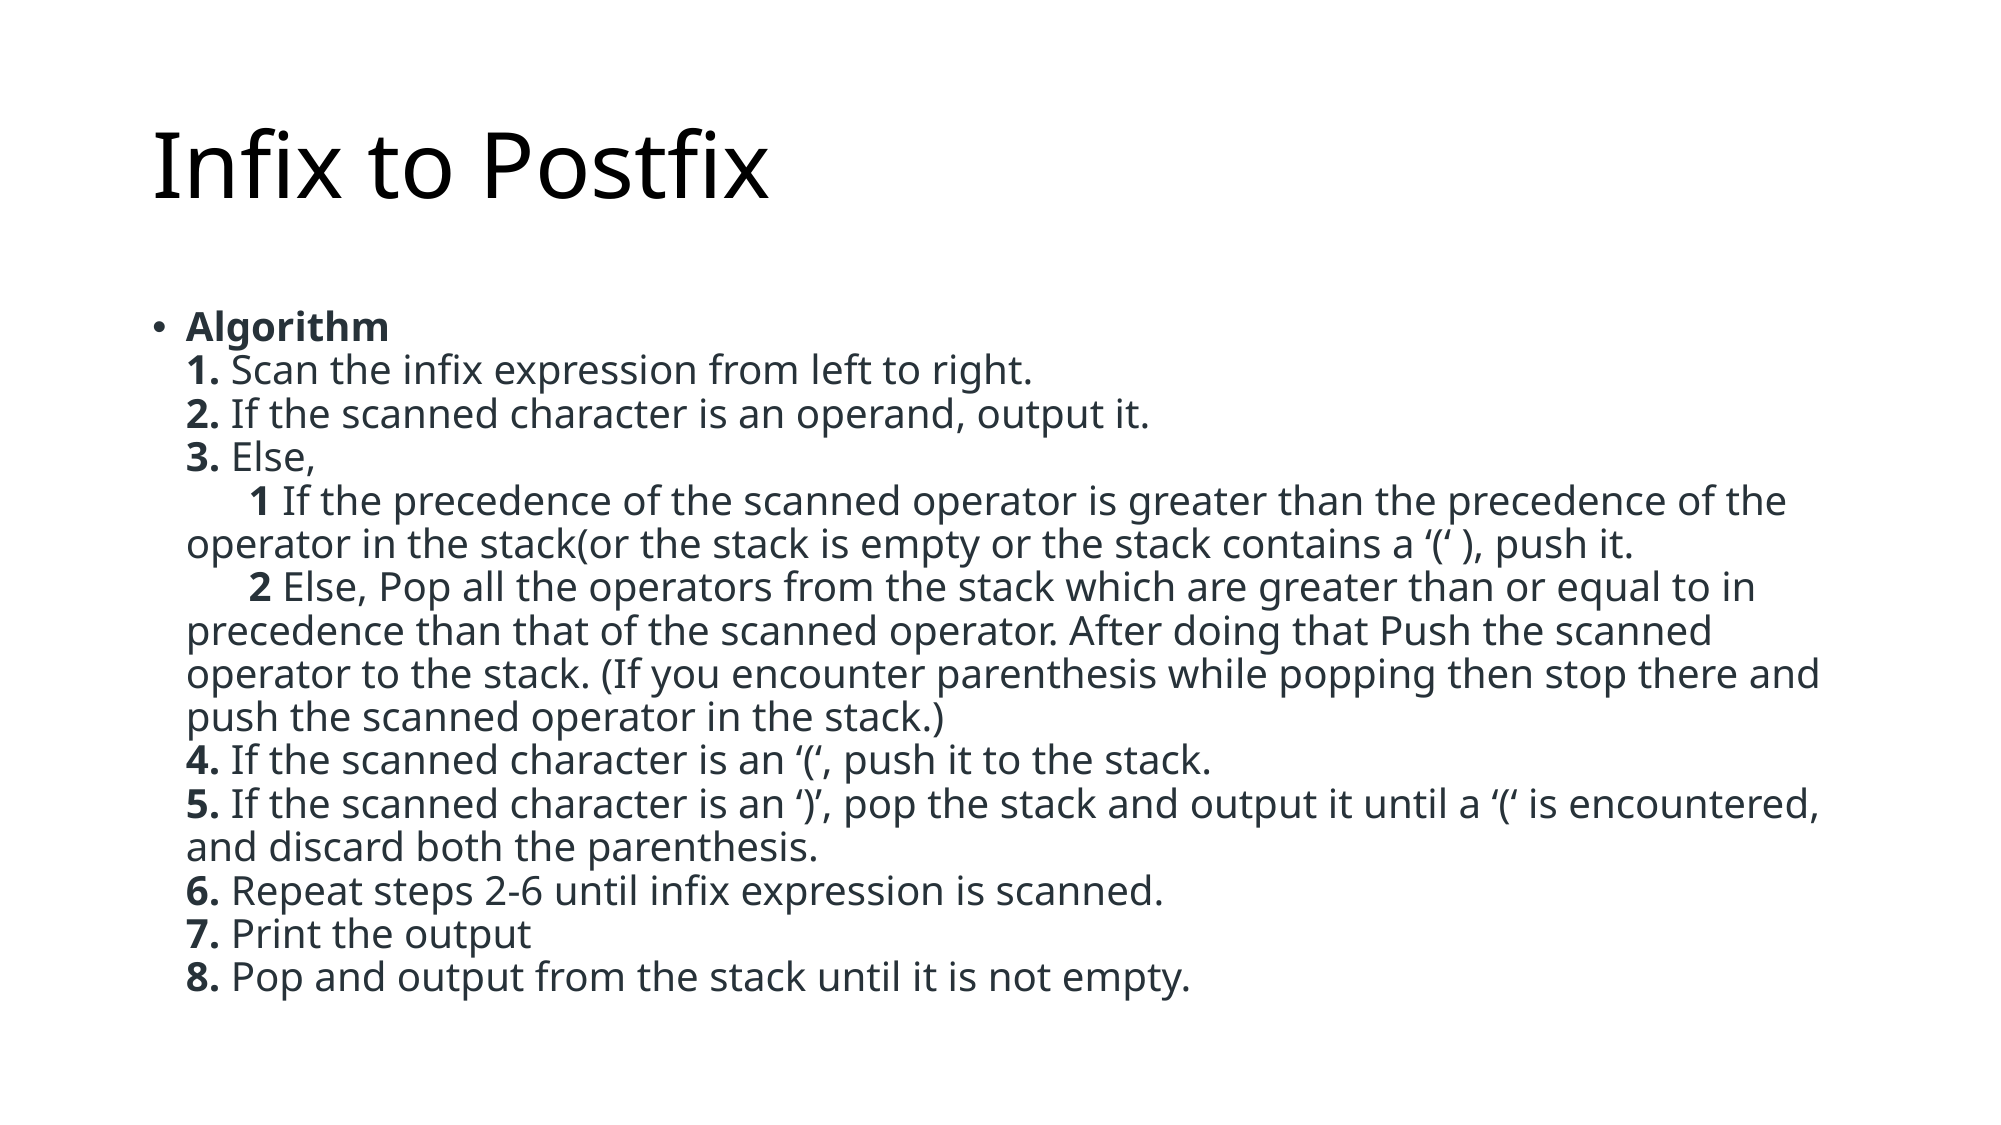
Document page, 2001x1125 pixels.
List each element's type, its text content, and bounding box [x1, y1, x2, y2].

title Infix to Postfix [137, 59, 1863, 278]
list Algorithm 1. Scan the infix expression from left to right. 2. If the scanned character is an operand, output it. 3. Else, 1 If the precedence of the scanned operator is greater than the precedence of the operator in the stack(or the stack is empty or the stack contains a ‘(‘ ), push it. 2 Else, Pop all the operators from the stack which are greater than or equal to in precedence than that of the scanned operator. After doing that Push the scanned operator to the stack. (If you encounter parenthesis while popping then stop there and push the scanned operator in the stack.) 4. If the scanned character is an ‘(‘, push it to the stack. 5. If the scanned character is an ‘)’, pop the stack and output it until a ‘(‘ is encountered, and discard both the parenthesis. 6. Repeat steps 2-6 until infix expression is scanned. 7. Print the output 8. Pop and output from the stack until it is not empty. [137, 299, 1863, 1014]
